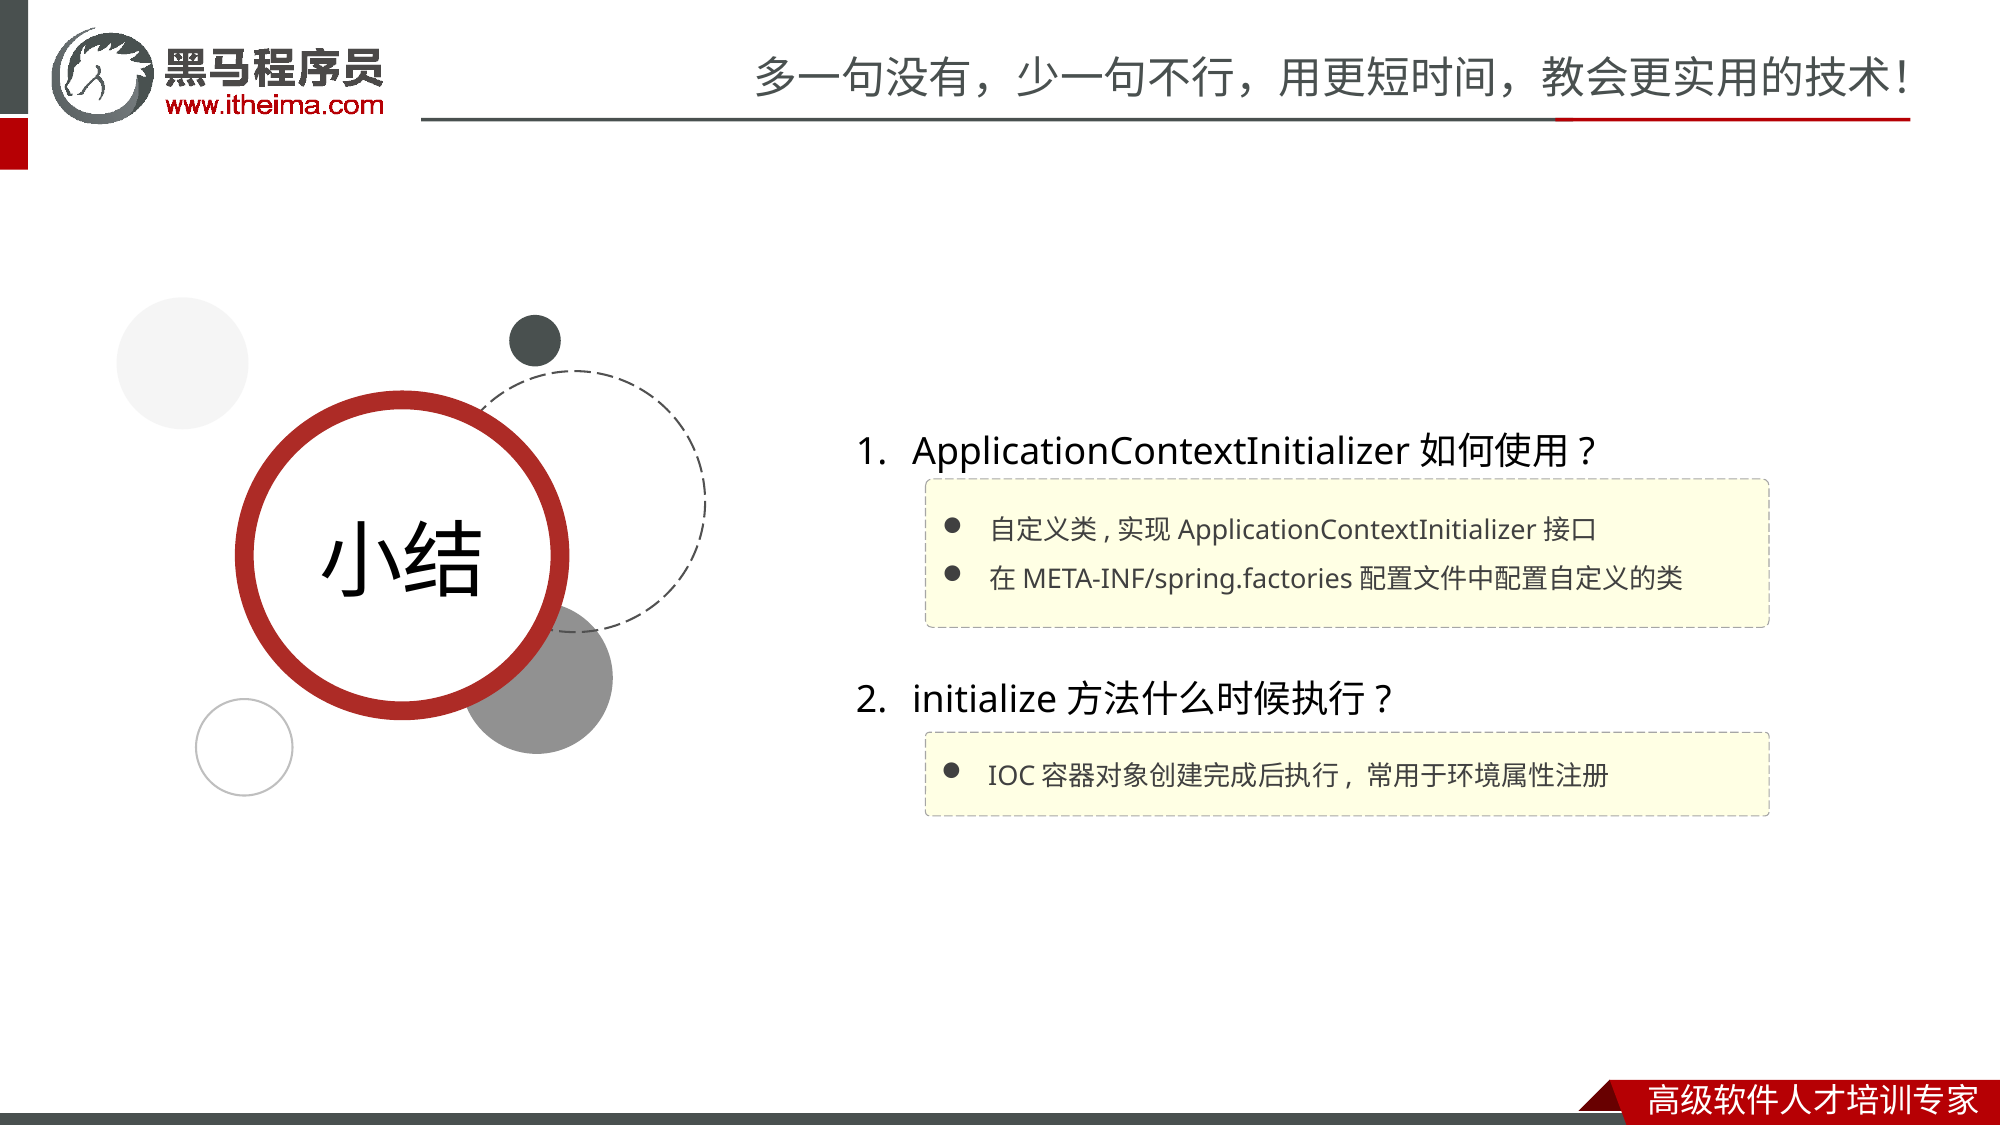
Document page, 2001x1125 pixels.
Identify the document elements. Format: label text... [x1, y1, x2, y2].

text_box 自定义类,实现ApplicationContextInitializer接口 在META-INF/spring.factories配置文件中配置自定义的类 [923, 476, 1772, 630]
text_box IOC容器对象创建完成后执行, 常用于环境属性注册 [923, 730, 1772, 818]
list ApplicationContextInitializer如何使用? initialize方法什么时候执行? [841, 180, 1786, 921]
picture [50, 26, 384, 125]
